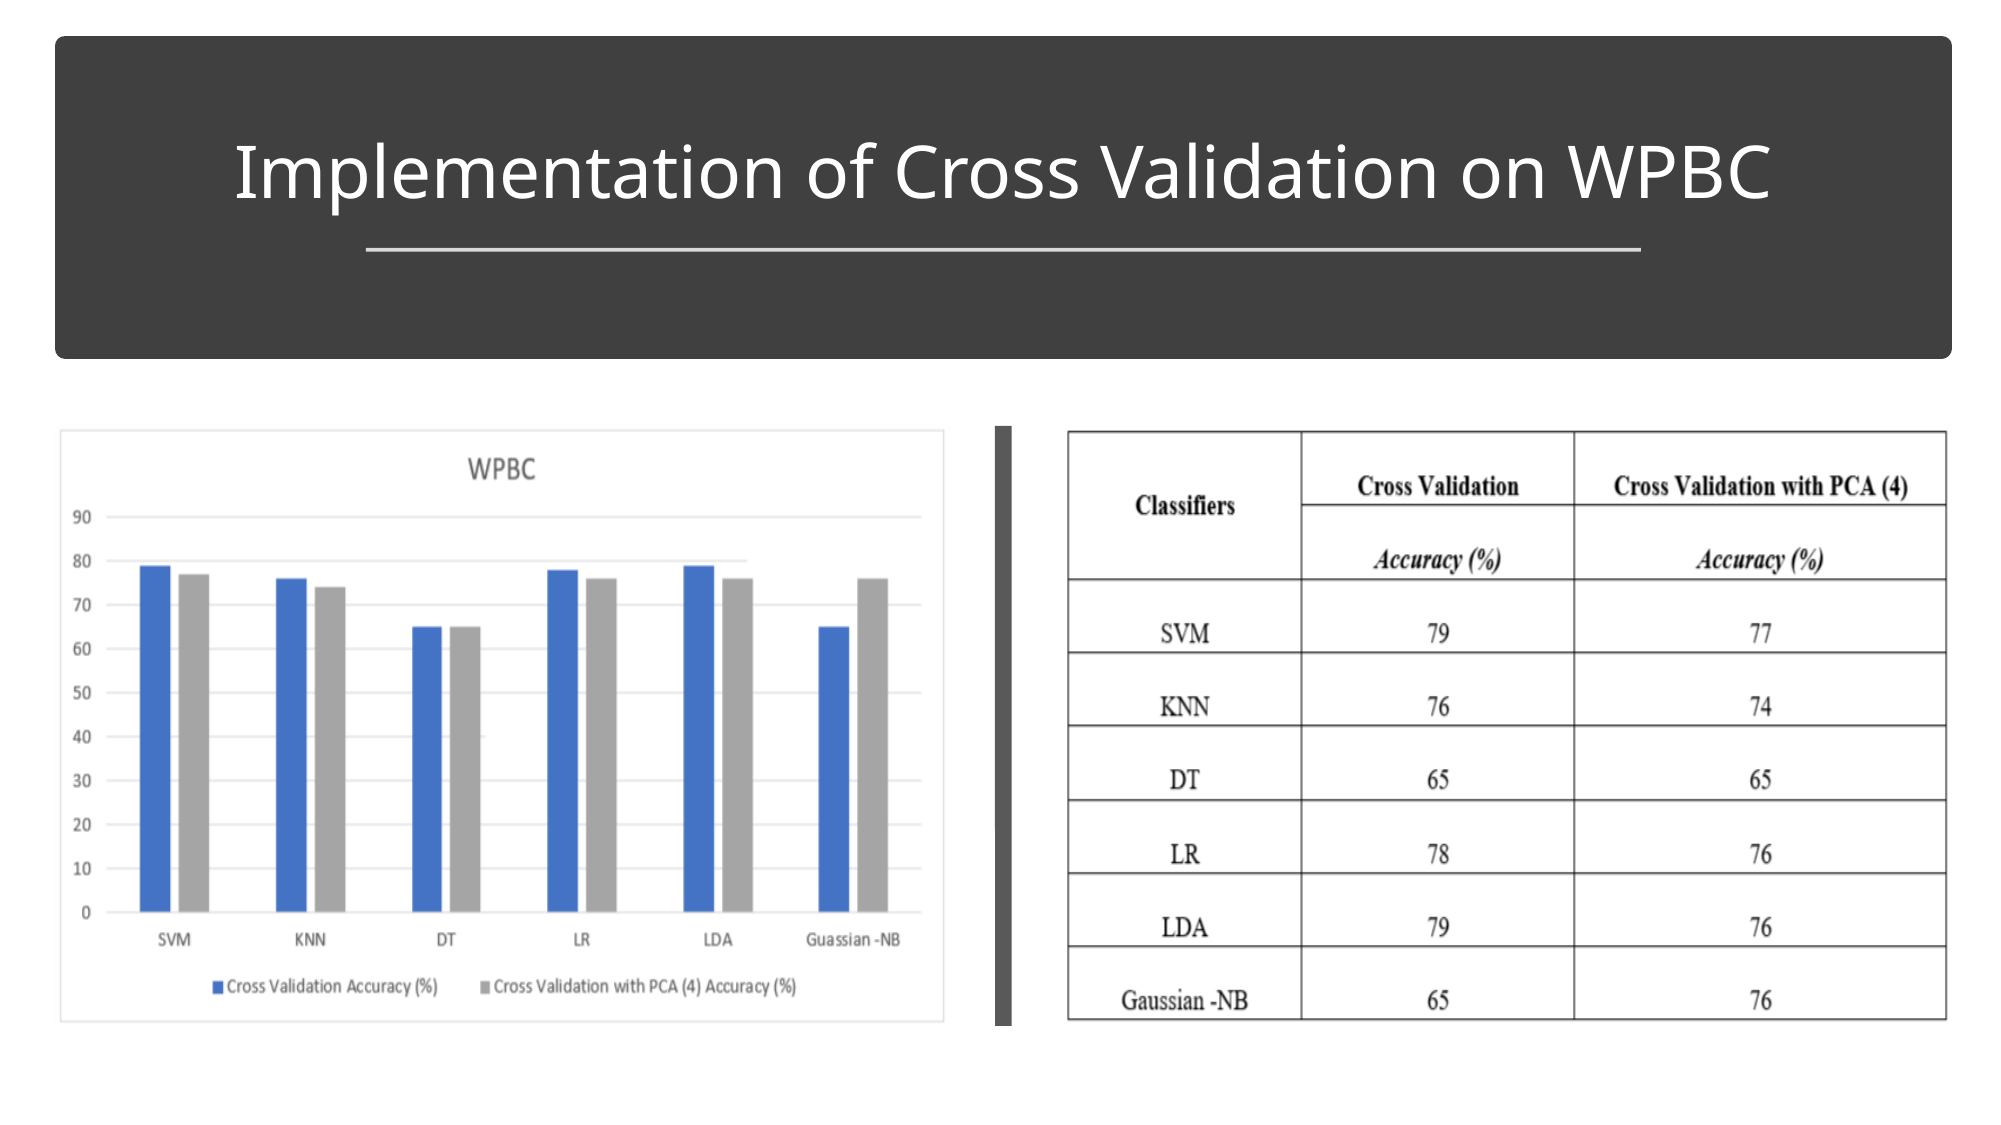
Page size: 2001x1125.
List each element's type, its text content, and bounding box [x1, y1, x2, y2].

picture [1056, 425, 1953, 1027]
text_box [63, 44, 1943, 350]
text_box Implementation of Cross Validation on WPBC [89, 71, 1917, 224]
picture [54, 425, 950, 1027]
